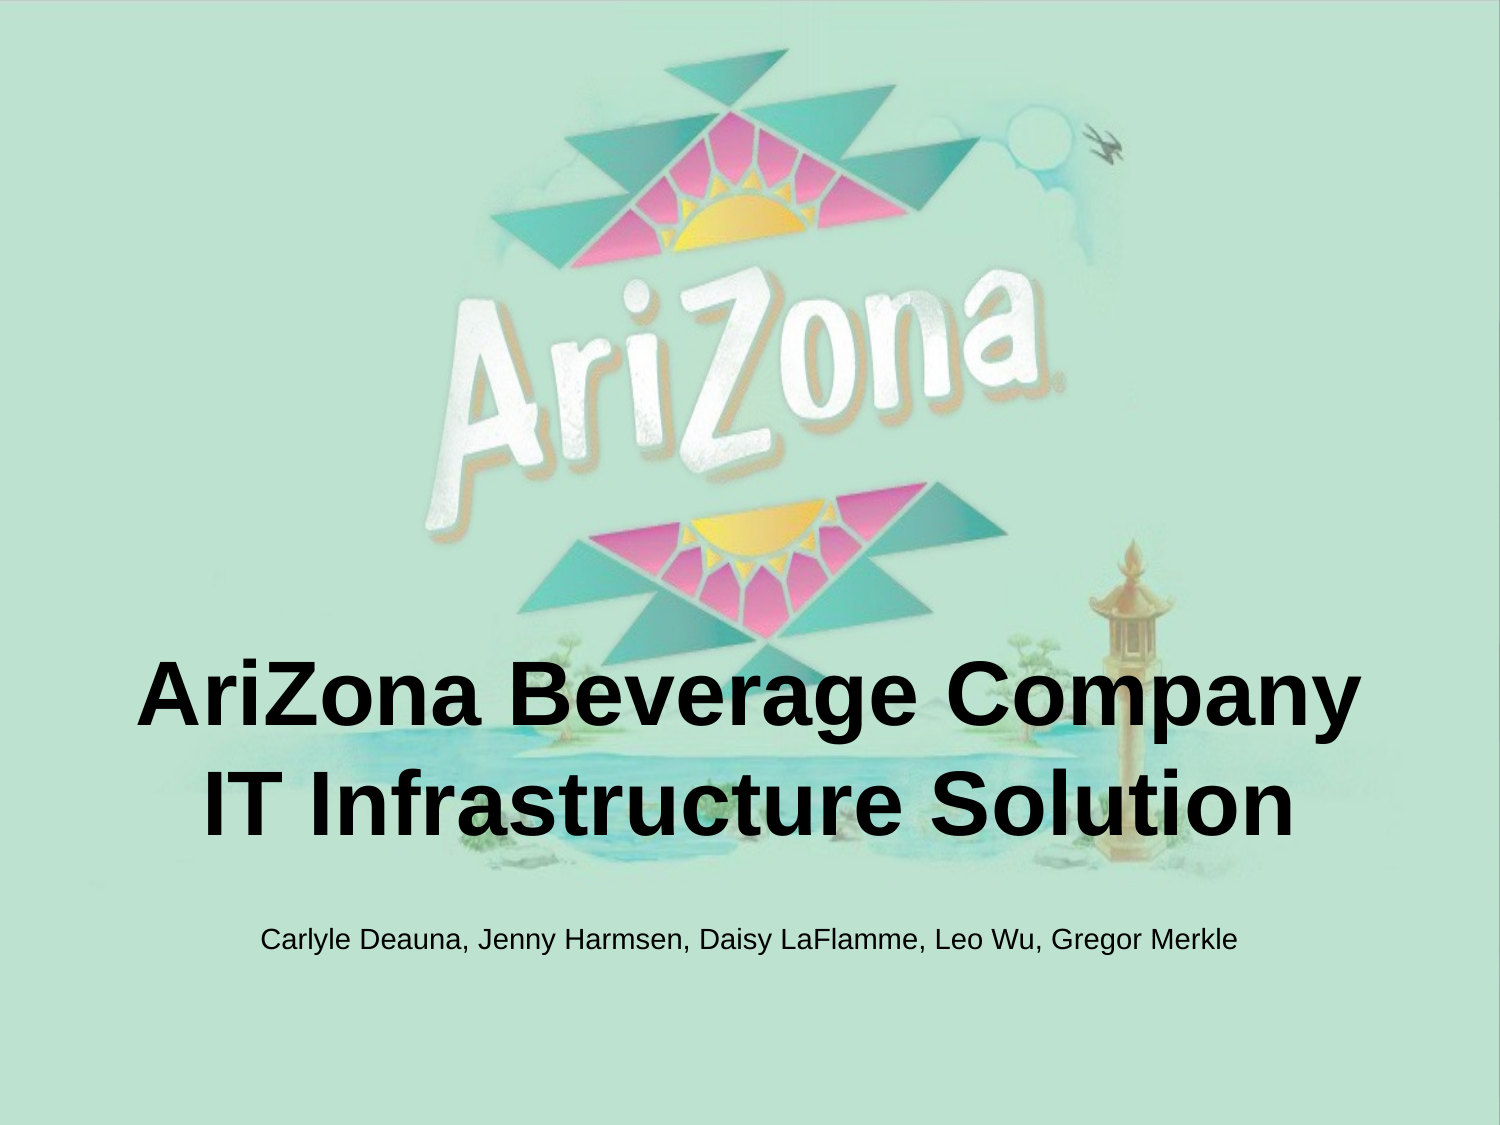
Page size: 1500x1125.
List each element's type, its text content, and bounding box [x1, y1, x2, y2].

subtitle Carlyle Deauna, Jenny Harmsen, Daisy LaFlamme, Leo Wu, Gregor Merkle [93, 912, 1407, 1063]
title AriZona Beverage Company IT Infrastructure Solution [37, 587, 1463, 901]
